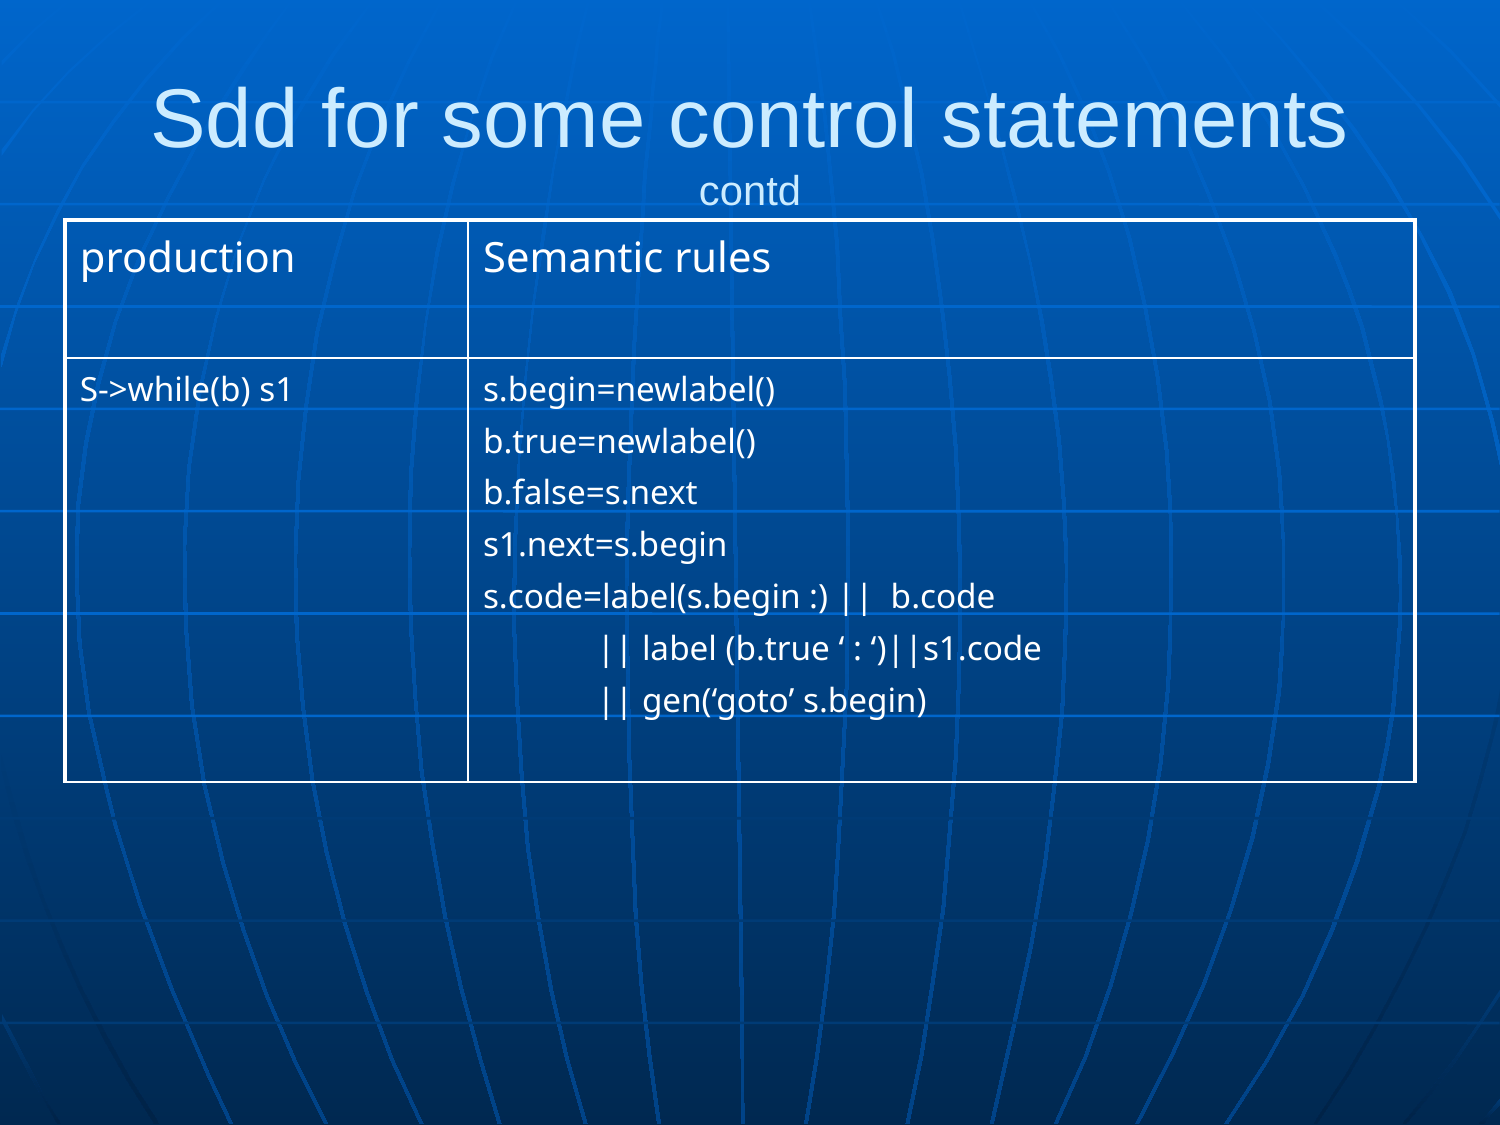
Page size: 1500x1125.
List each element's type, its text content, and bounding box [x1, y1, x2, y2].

table_cell s.begin=newlabel() b.true=newlabel() b.false=s.next s1.next=s.begin s.code=label(s.begin :) || b.code || label (b.true ‘ : ‘)||s1.code || gen(‘goto’ s.begin) [469, 359, 1413, 781]
table_cell S->while(b) s1 [67, 359, 467, 781]
table_header Semantic rules [469, 222, 1413, 357]
title Sdd for some control statements contd [74, 45, 1426, 233]
table_header production [67, 222, 467, 357]
